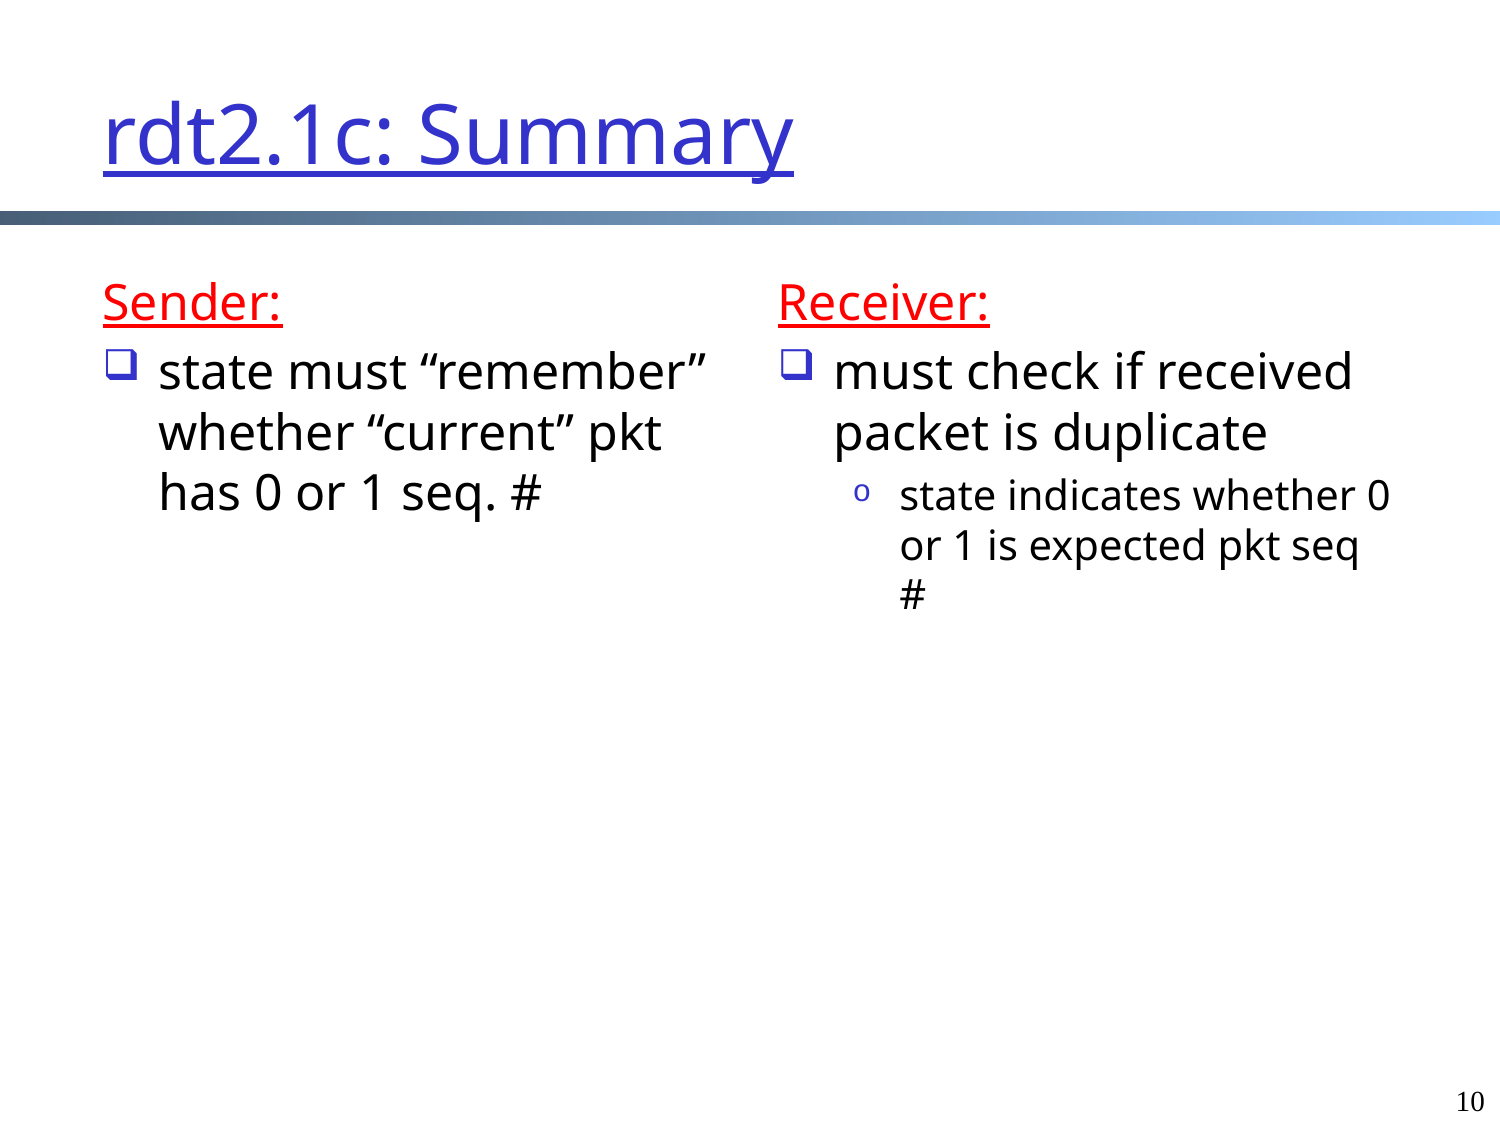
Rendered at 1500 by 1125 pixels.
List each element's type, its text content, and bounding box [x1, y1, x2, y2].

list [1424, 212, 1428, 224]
slide_number 10 [1150, 1049, 1500, 1125]
list Receiver: must check if received packet is duplicate state indicates whether 0 or 1 is expected pkt seq # [762, 262, 1413, 1047]
list Sender: state must “remember” whether “current” pkt has 0 or 1 seq. # [87, 262, 737, 1047]
title rdt2.1c: Summary [87, 37, 1363, 225]
